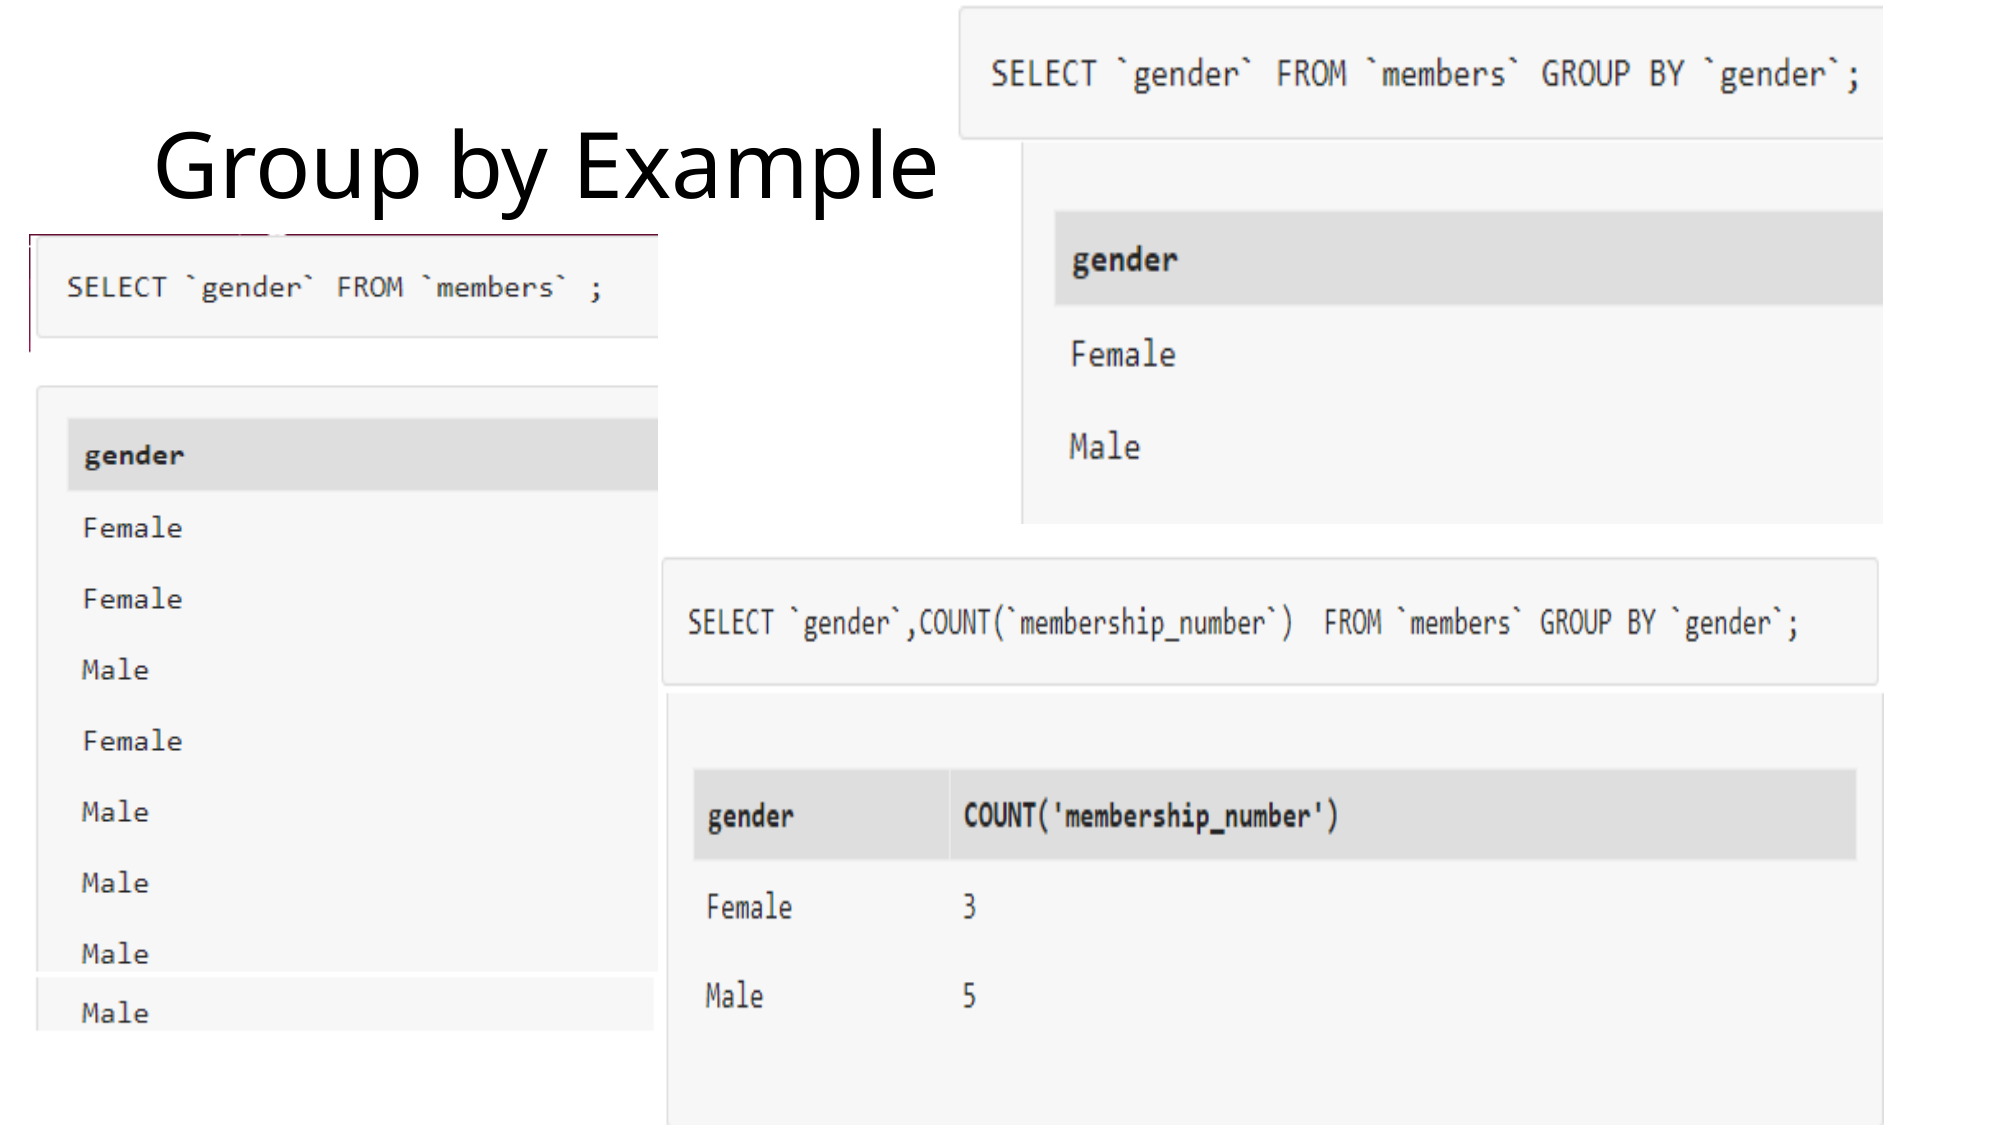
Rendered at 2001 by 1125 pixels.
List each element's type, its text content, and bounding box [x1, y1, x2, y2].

picture [29, 234, 1884, 1125]
picture [949, 0, 1884, 524]
title Group by Example [137, 59, 949, 278]
